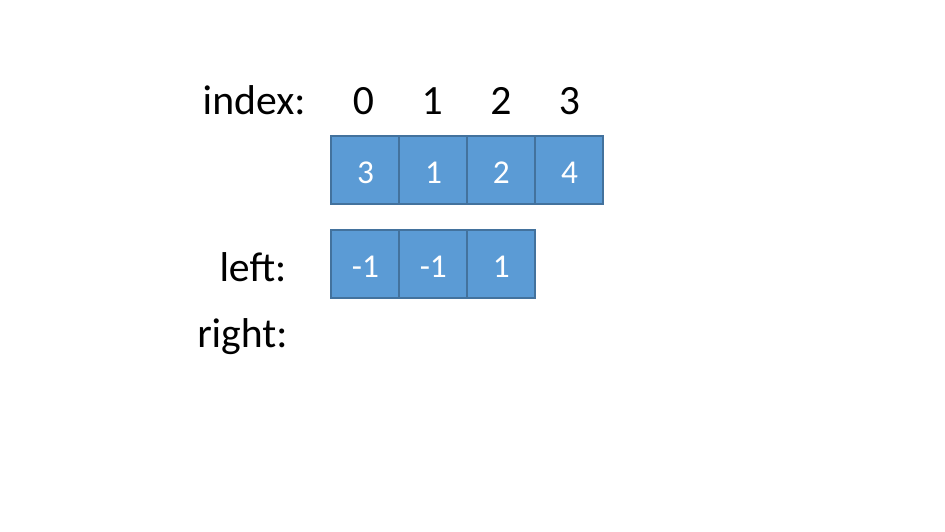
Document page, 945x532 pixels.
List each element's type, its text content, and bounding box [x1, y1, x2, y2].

text_box right: [182, 298, 324, 364]
text_box 3 [330, 135, 398, 205]
text_box 1 [398, 135, 466, 205]
text_box 4 [534, 135, 604, 205]
text_box 2 [466, 135, 534, 205]
text_box 1 [466, 229, 536, 299]
text_box -1 [330, 229, 398, 299]
text_box left: [204, 232, 324, 298]
text_box -1 [398, 229, 466, 299]
text_box index: 0 1 2 3 [187, 65, 611, 131]
